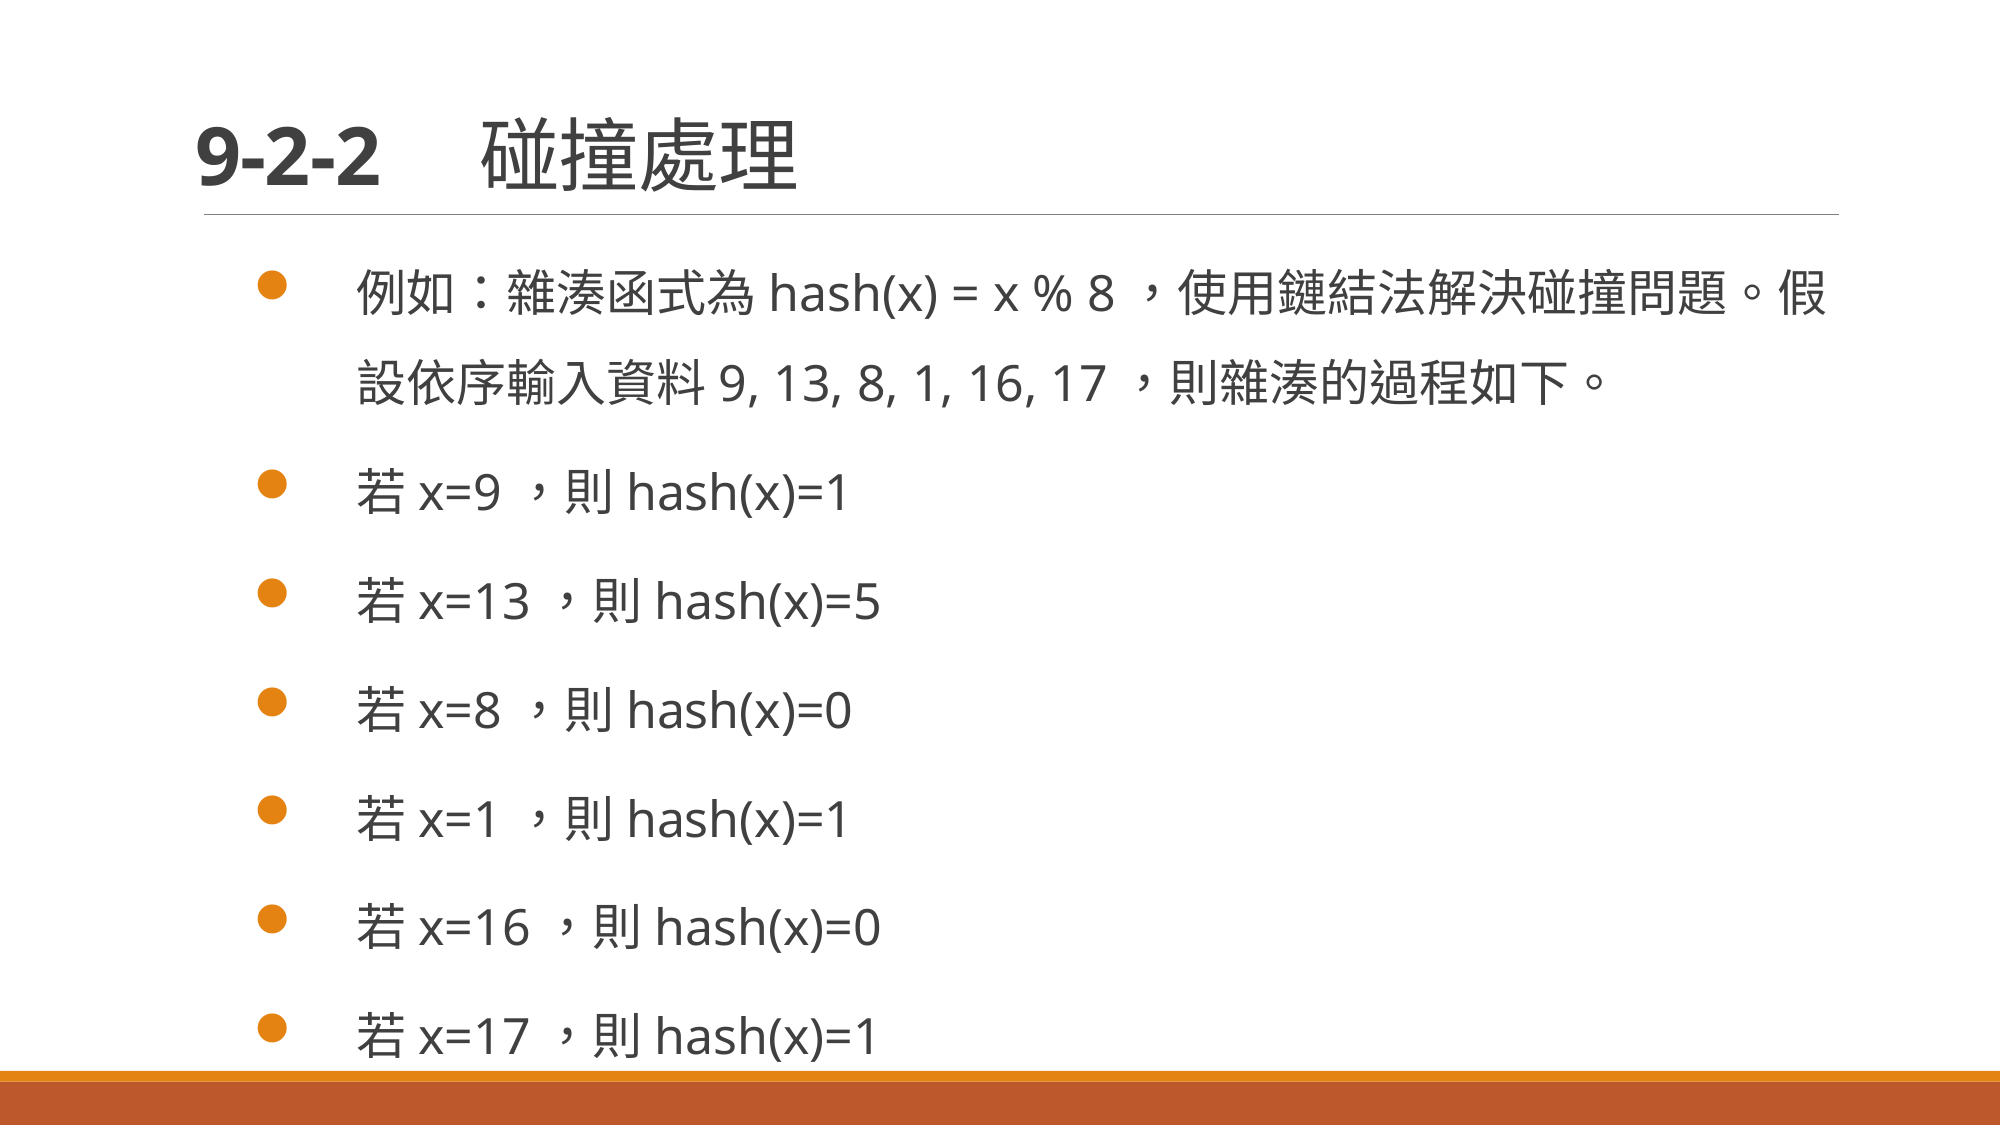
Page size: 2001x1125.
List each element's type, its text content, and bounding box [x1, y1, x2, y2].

title 9-2-2 碰撞處理 [180, 47, 1830, 209]
list 例如：雜湊函式為hash(x) = x % 8，使用鏈結法解決碰撞問題。假設依序輸入資料9, 13, 8, 1, 16, 17，則雜湊的過程如下。 若x=9，則hash(x)=1 若x=13，則hash(x)=5 若x=8，則hash(x)=0 若x=1，則hash(x)=1 若x=16，則hash(x)=0 若x=17，則hash(x)=1 [180, 224, 1830, 1033]
